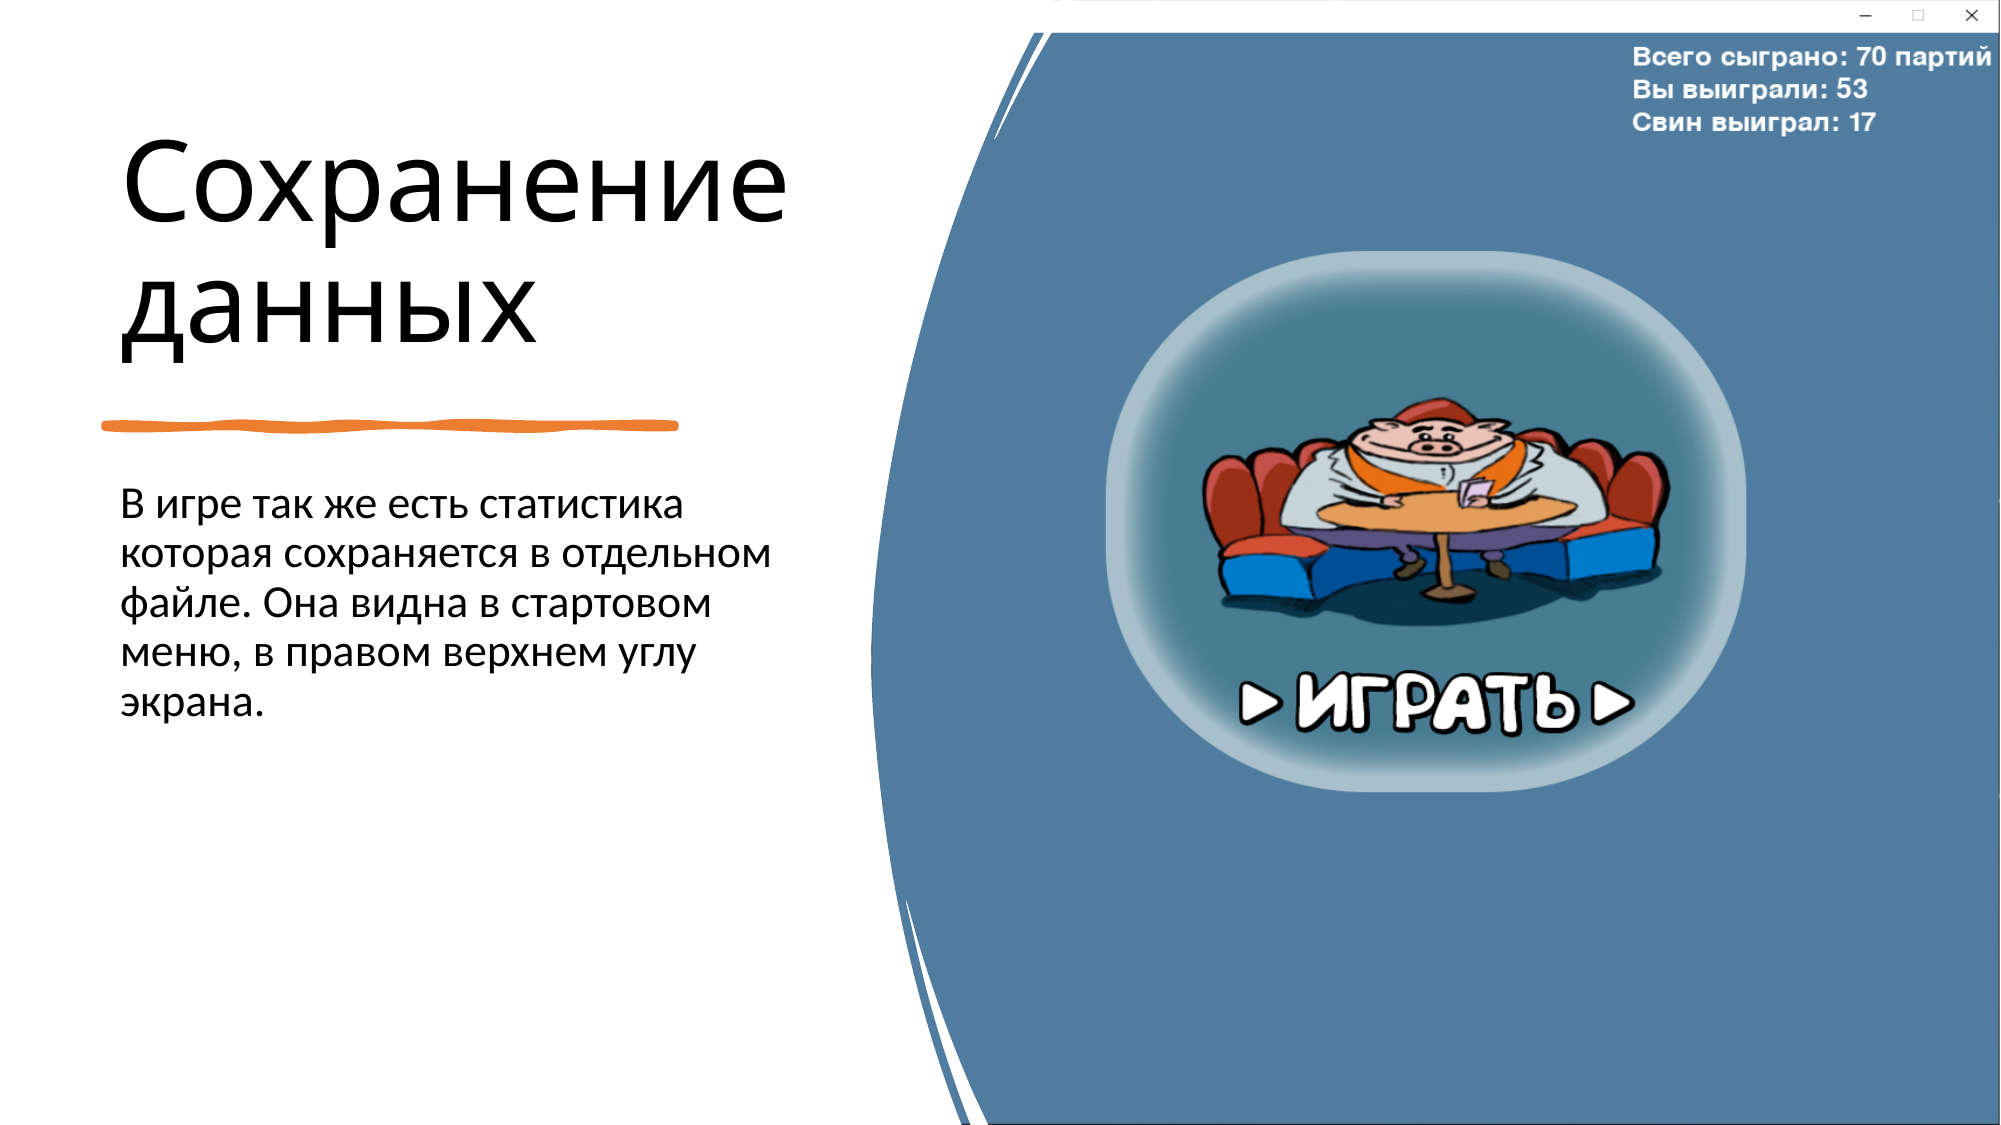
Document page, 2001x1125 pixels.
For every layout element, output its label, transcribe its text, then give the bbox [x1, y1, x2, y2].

picture [871, 0, 2000, 1125]
text_box [103, 421, 676, 431]
text_box [0, 0, 871, 1125]
title Сохранение данных [105, 53, 822, 375]
list В игре так же есть статистика которая сохраняется в отдельном файле. Она видна в стартовом меню, в правом верхнем углу экрана. [105, 471, 802, 1016]
